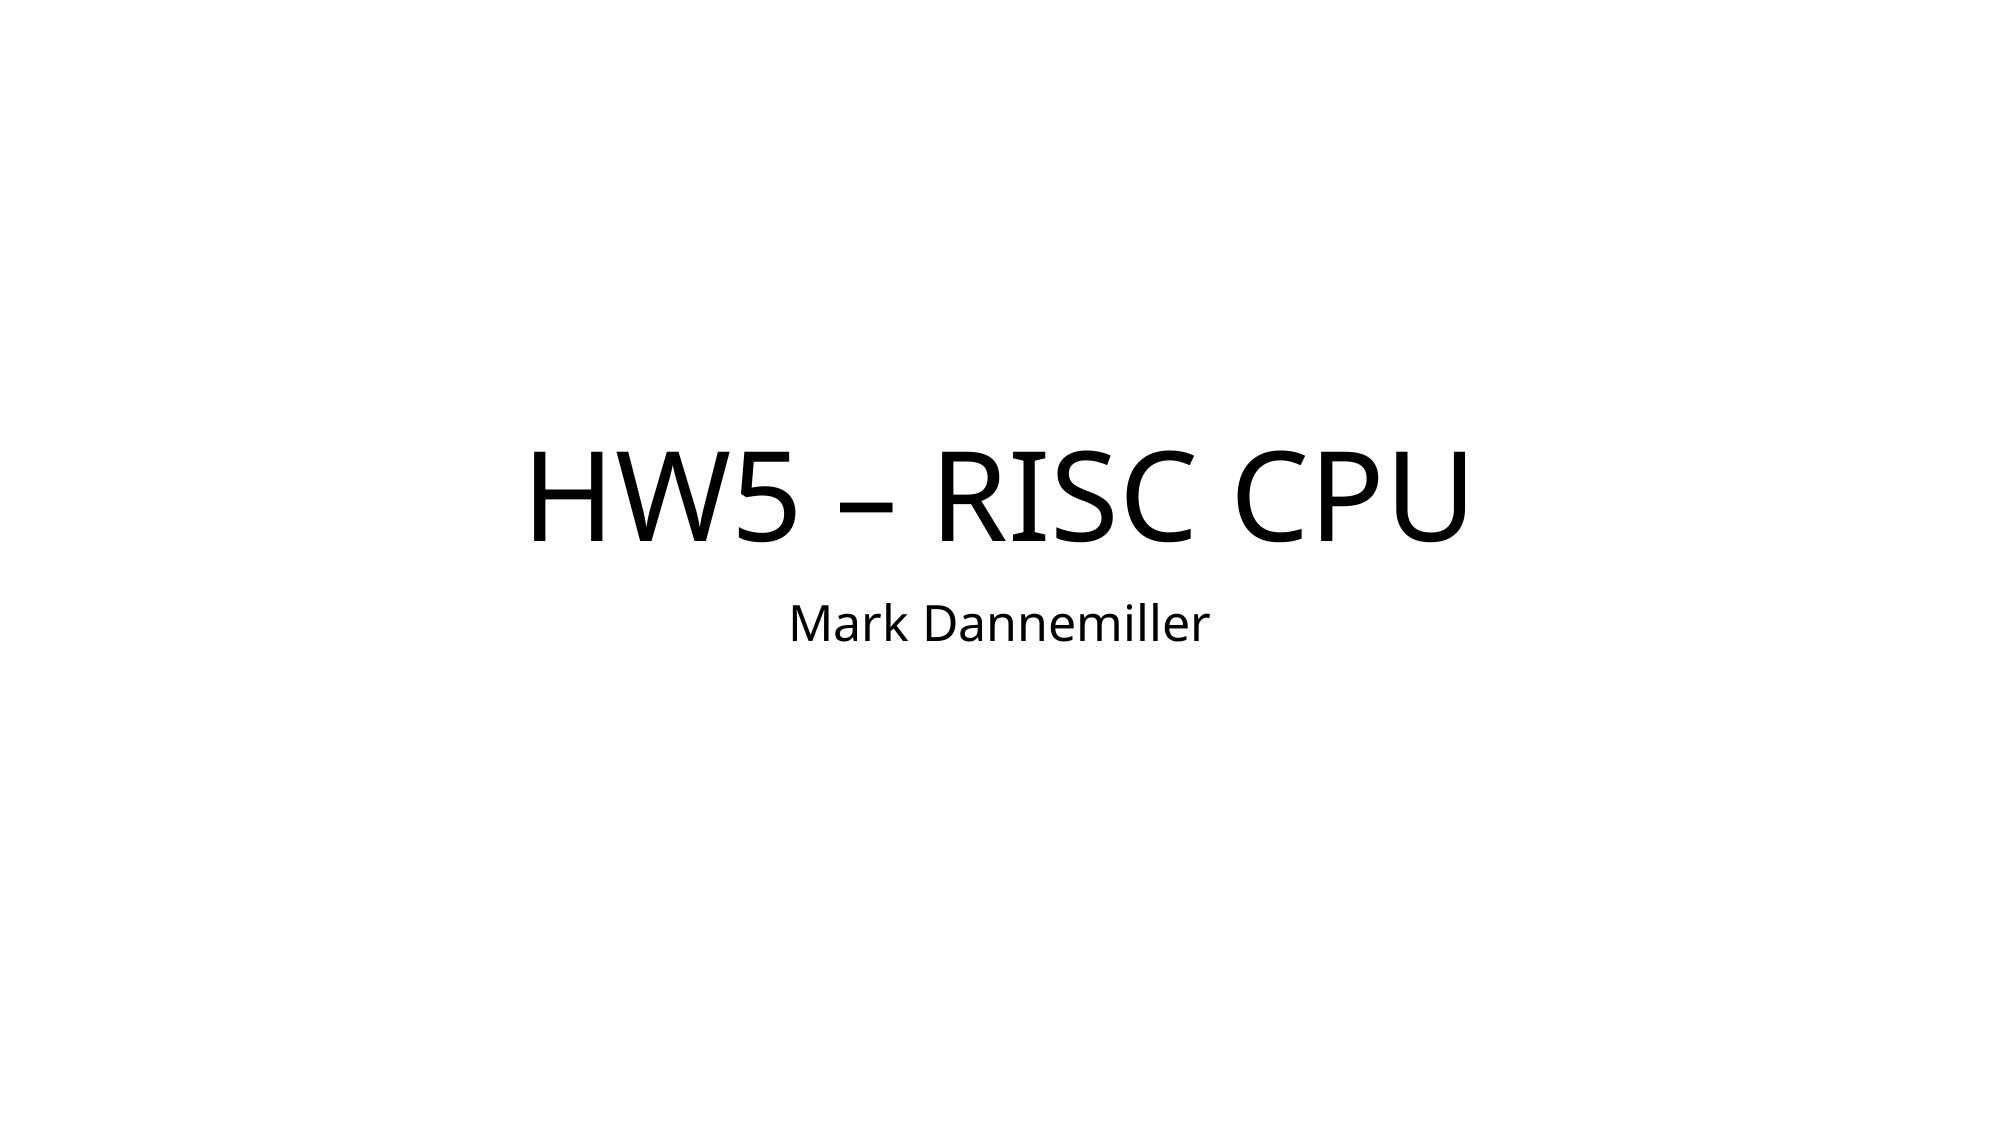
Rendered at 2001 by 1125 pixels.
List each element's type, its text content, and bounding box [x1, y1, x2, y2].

title HW5 – RISC CPU [249, 184, 1750, 576]
subtitle Mark Dannemiller [249, 590, 1750, 863]
